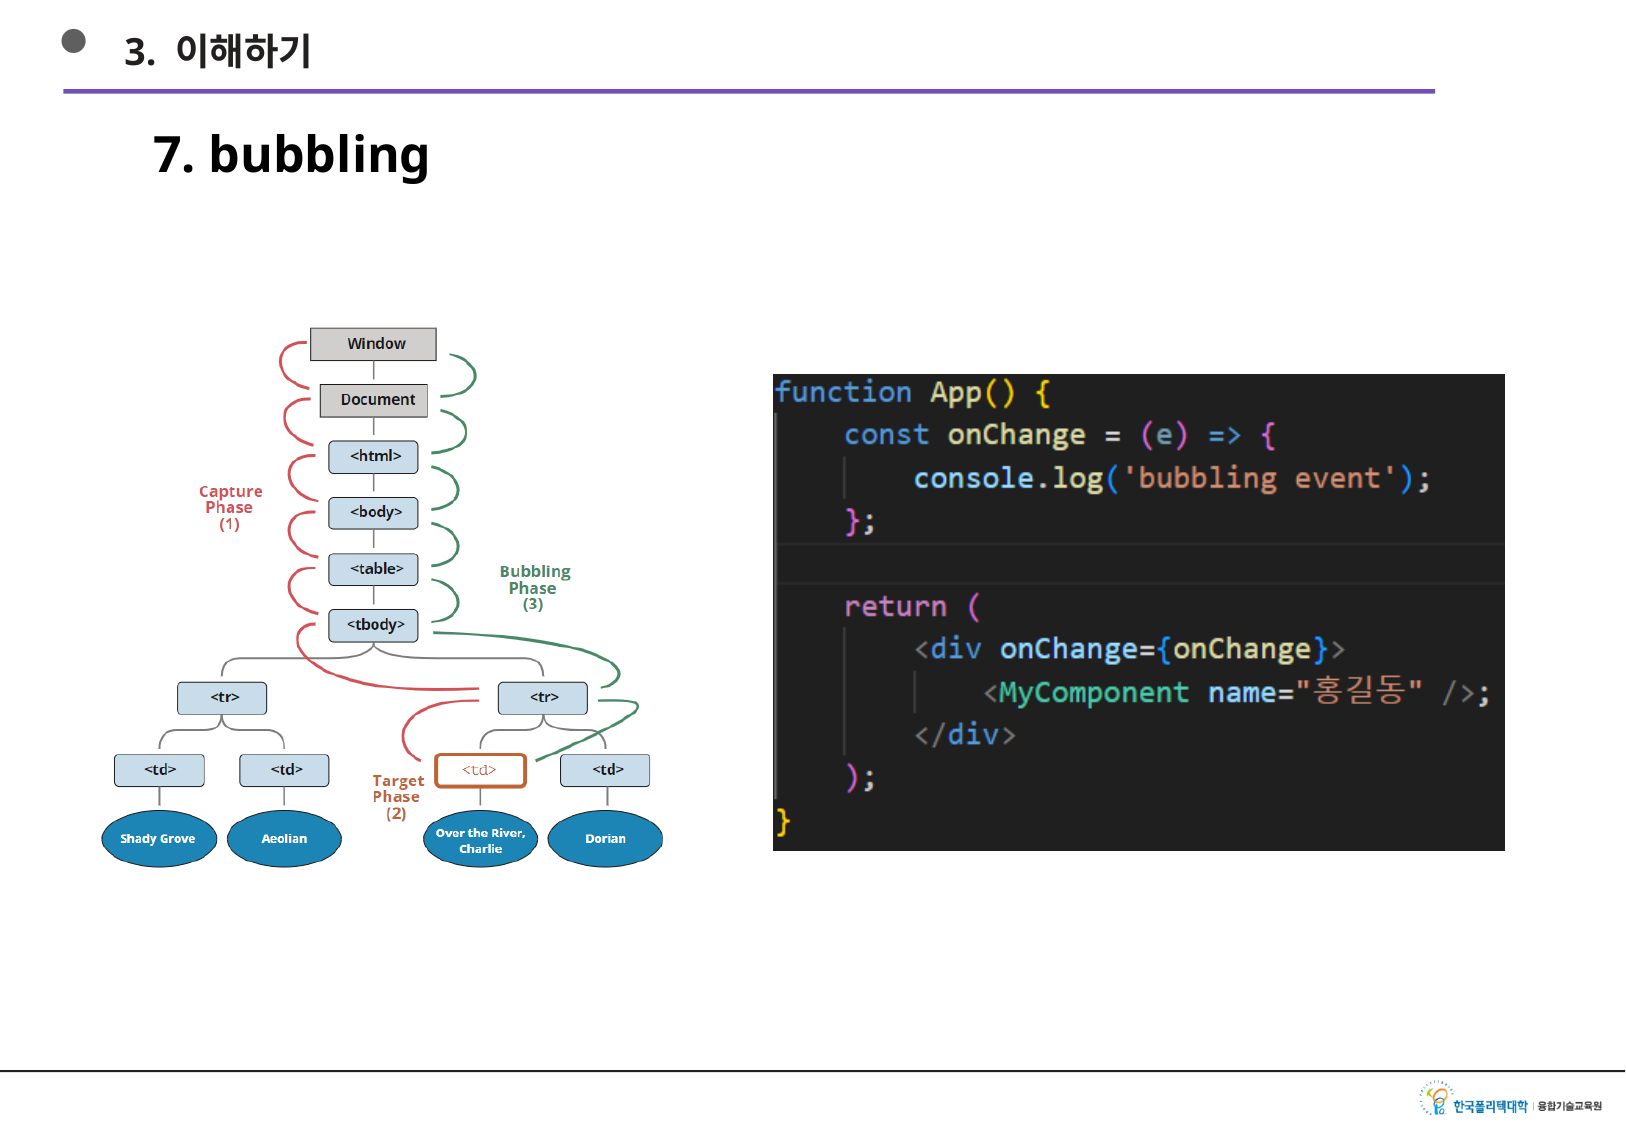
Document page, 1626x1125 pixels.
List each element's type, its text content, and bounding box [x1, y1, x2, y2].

picture [772, 373, 1505, 852]
text_box 7. bubbling [138, 100, 1487, 205]
picture [1415, 1076, 1604, 1118]
picture [87, 314, 689, 888]
text_box 3. 이해하기 [109, 20, 943, 93]
